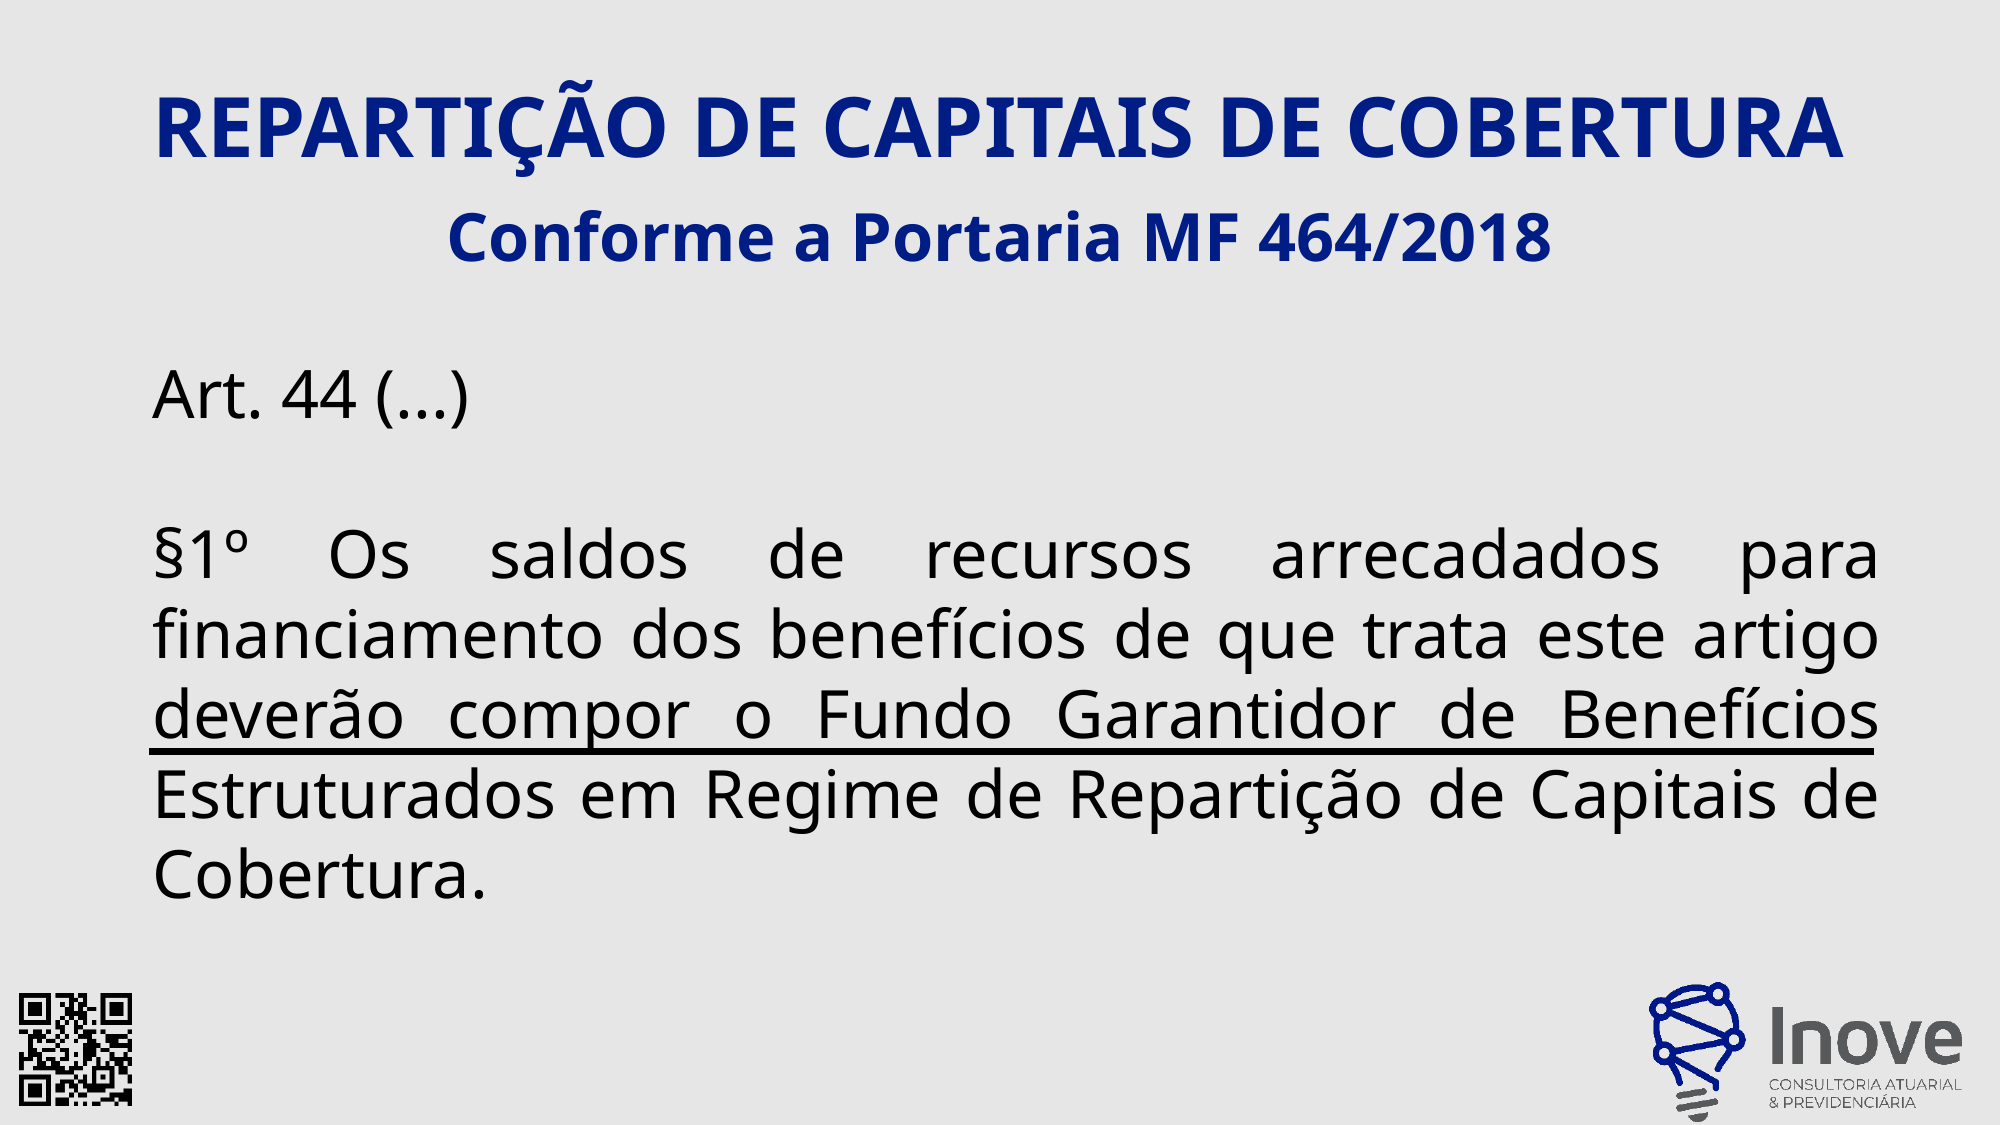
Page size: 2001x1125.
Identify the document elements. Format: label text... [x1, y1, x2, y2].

text_box Art. 44 (...) §1º Os saldos de recursos arrecadados para financiamento dos benefícios de que trata este artigo deverão compor o Fundo Garantidor de Benefícios Estruturados em Regime de Repartição de Capitais de Cobertura. [137, 344, 1898, 919]
text_box Conforme a Portaria MF 464/2018 [282, 187, 1718, 283]
table_header FGB Inicial [137, 755, 1872, 761]
picture [19, 993, 132, 1106]
picture [1649, 982, 1962, 1122]
text_box REPARTIÇÃO DE CAPITAIS DE COBERTURA [137, 66, 1898, 182]
